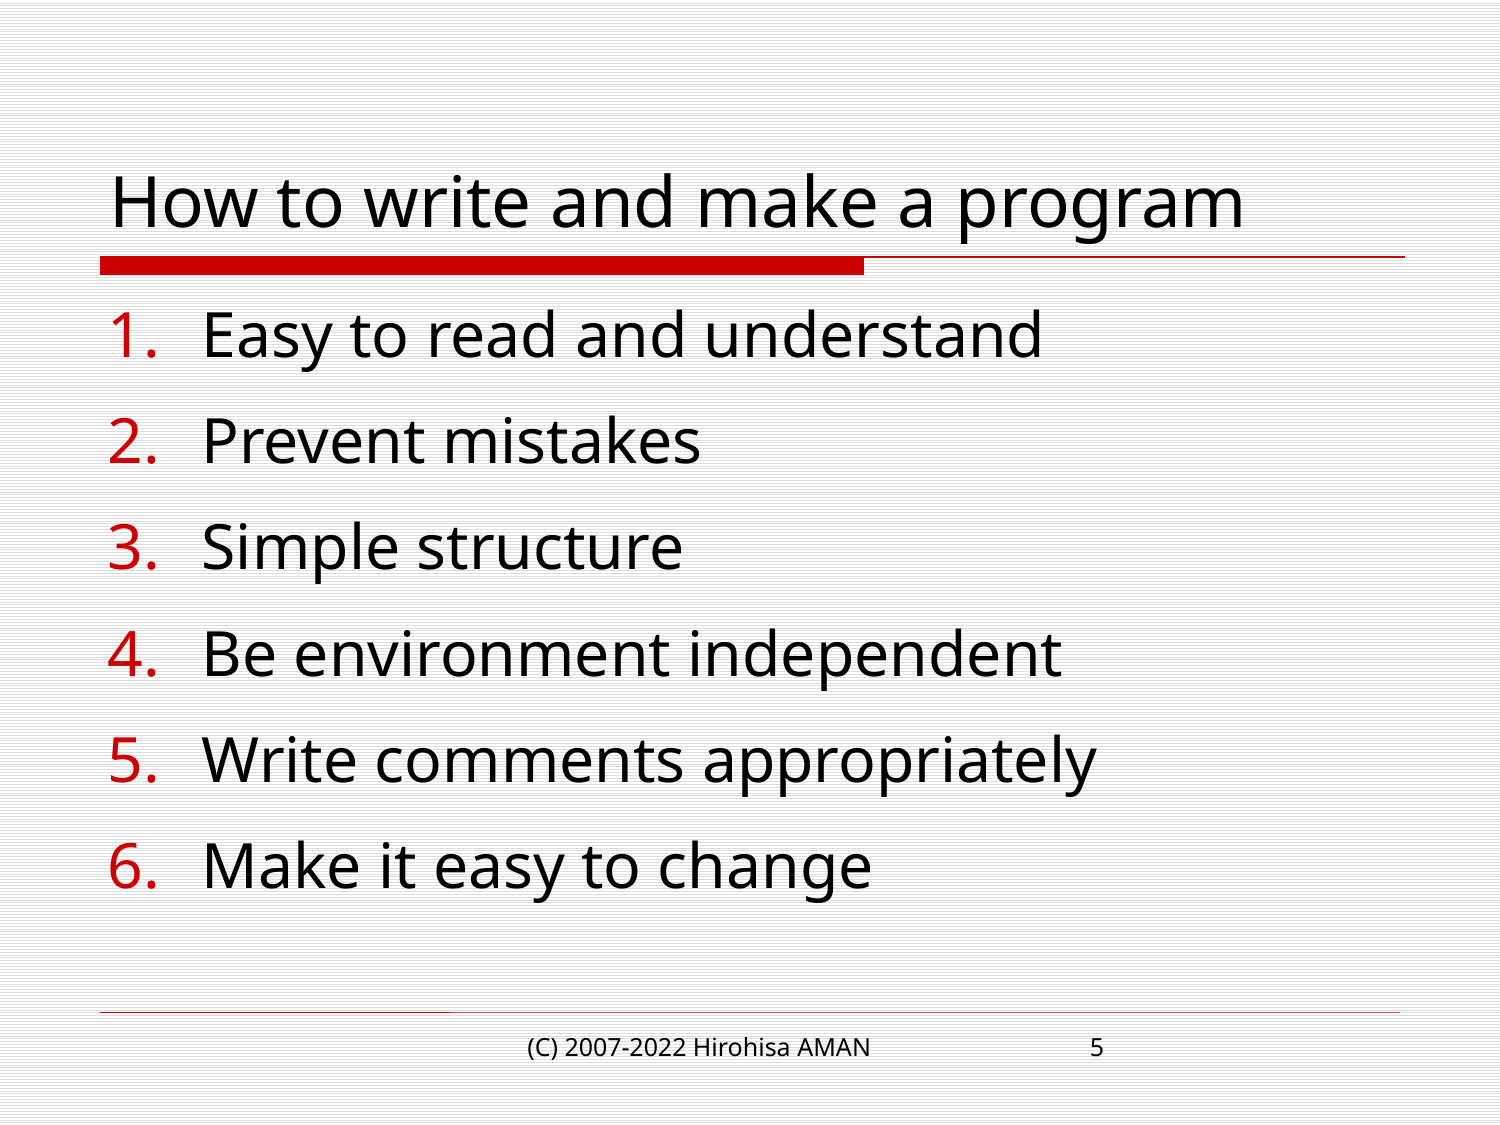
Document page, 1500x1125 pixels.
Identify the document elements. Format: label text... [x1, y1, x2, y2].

slide_number 5 [1074, 1024, 1401, 1103]
list Easy to read and understand Prevent mistakes Simple structure Be environment independent Write comments appropriately Make it easy to change [92, 287, 1406, 988]
footer (C) 2007-2022 Hirohisa AMAN [512, 1024, 988, 1103]
title How to write and make a program [93, 49, 1407, 250]
